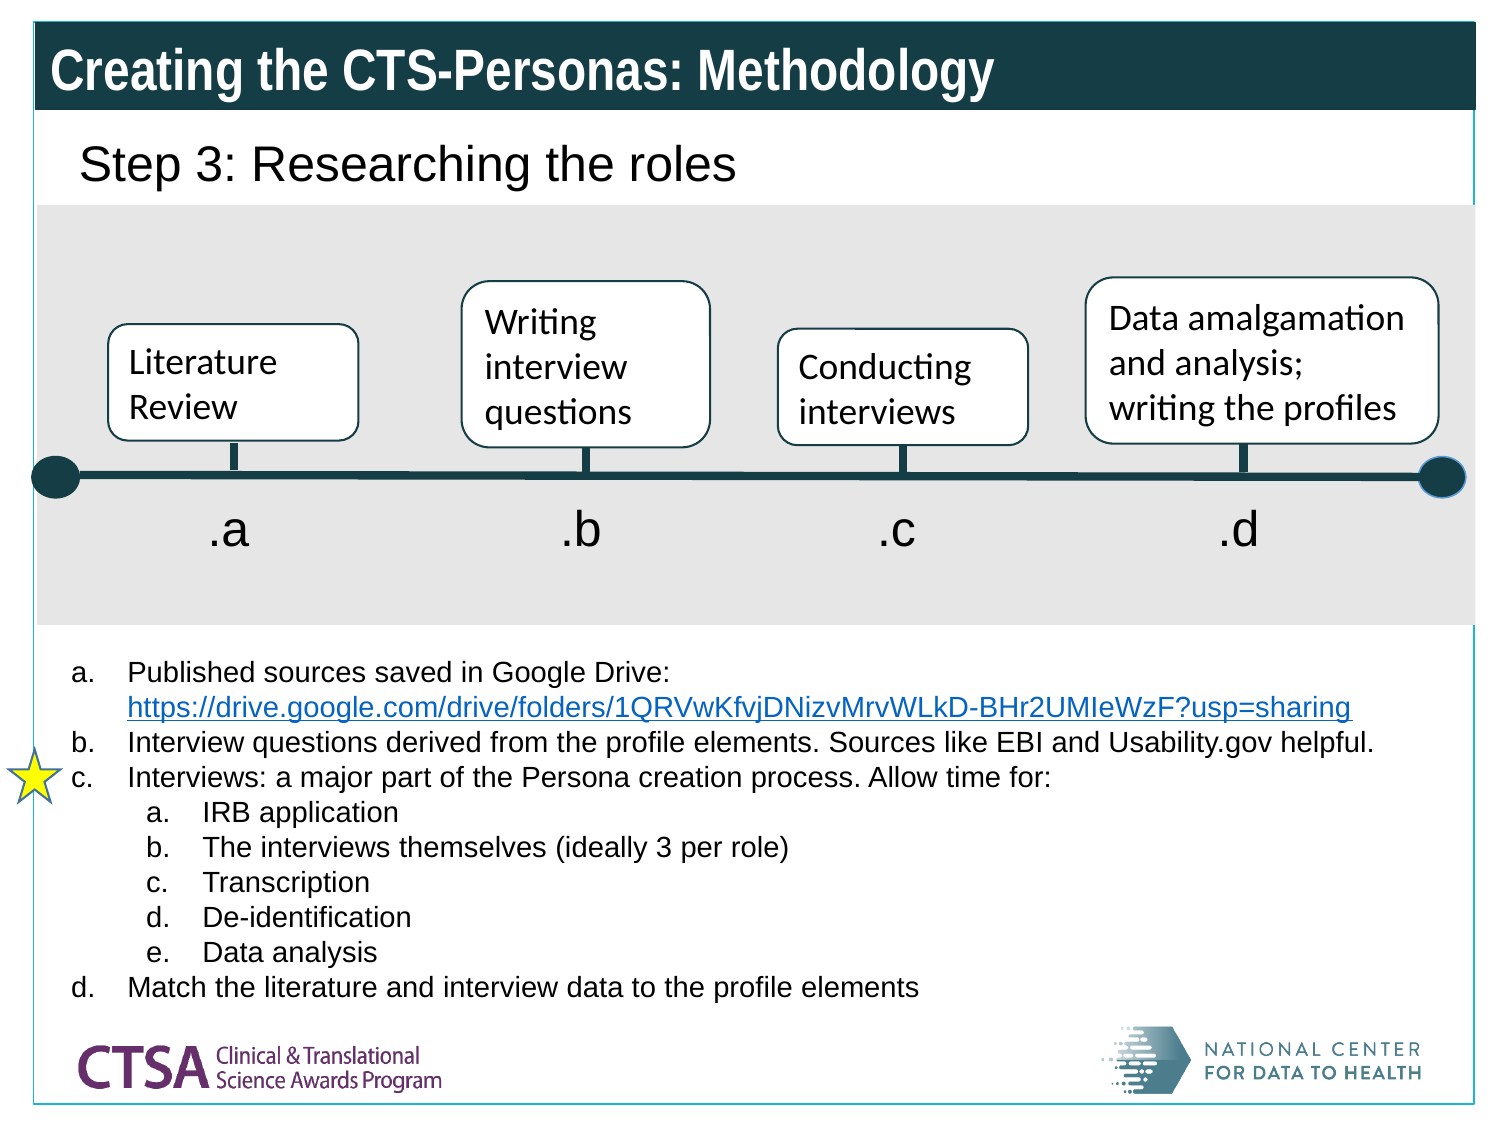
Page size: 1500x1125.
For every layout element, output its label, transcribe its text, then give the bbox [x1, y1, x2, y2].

text_box [8, 749, 61, 802]
text_box [1419, 456, 1466, 498]
text_box Step 3: Researching the roles [63, 124, 1476, 200]
text_box .d [1202, 488, 1285, 564]
text_box .b [544, 489, 627, 565]
picture [1101, 1023, 1425, 1096]
text_box Creating the CTS-Personas: Methodology [35, 24, 1439, 110]
picture [69, 1035, 450, 1104]
text_box Literature Review [108, 324, 359, 441]
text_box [1245, 474, 1424, 478]
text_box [589, 474, 1242, 478]
text_box .c [862, 488, 944, 564]
text_box .a [192, 488, 275, 564]
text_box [79, 474, 582, 478]
text_box [31, 456, 79, 498]
text_box Published sources saved in Google Drive: https://drive.google.com/drive/folders/1QRVwKfvjDNizvMrvWLkD-BHr2UMIeWzF?usp=sharing Interview questions derived from the profile elements. Sources like EBI and Usability.gov helpful. Interviews: a major part of the Persona creation process. Allow time for: IRB application The interviews themselves (ideally 3 per role) Transcription De-identification Data analysis Match the literature and interview data to the profile elements [56, 646, 1456, 1011]
text_box Conducting interviews [777, 328, 1029, 446]
text_box [35, 22, 1476, 110]
text_box Writing interview questions [461, 281, 711, 448]
text_box Data amalgamation and analysis; writing the profiles [1085, 277, 1439, 444]
text_box [37, 204, 1476, 625]
